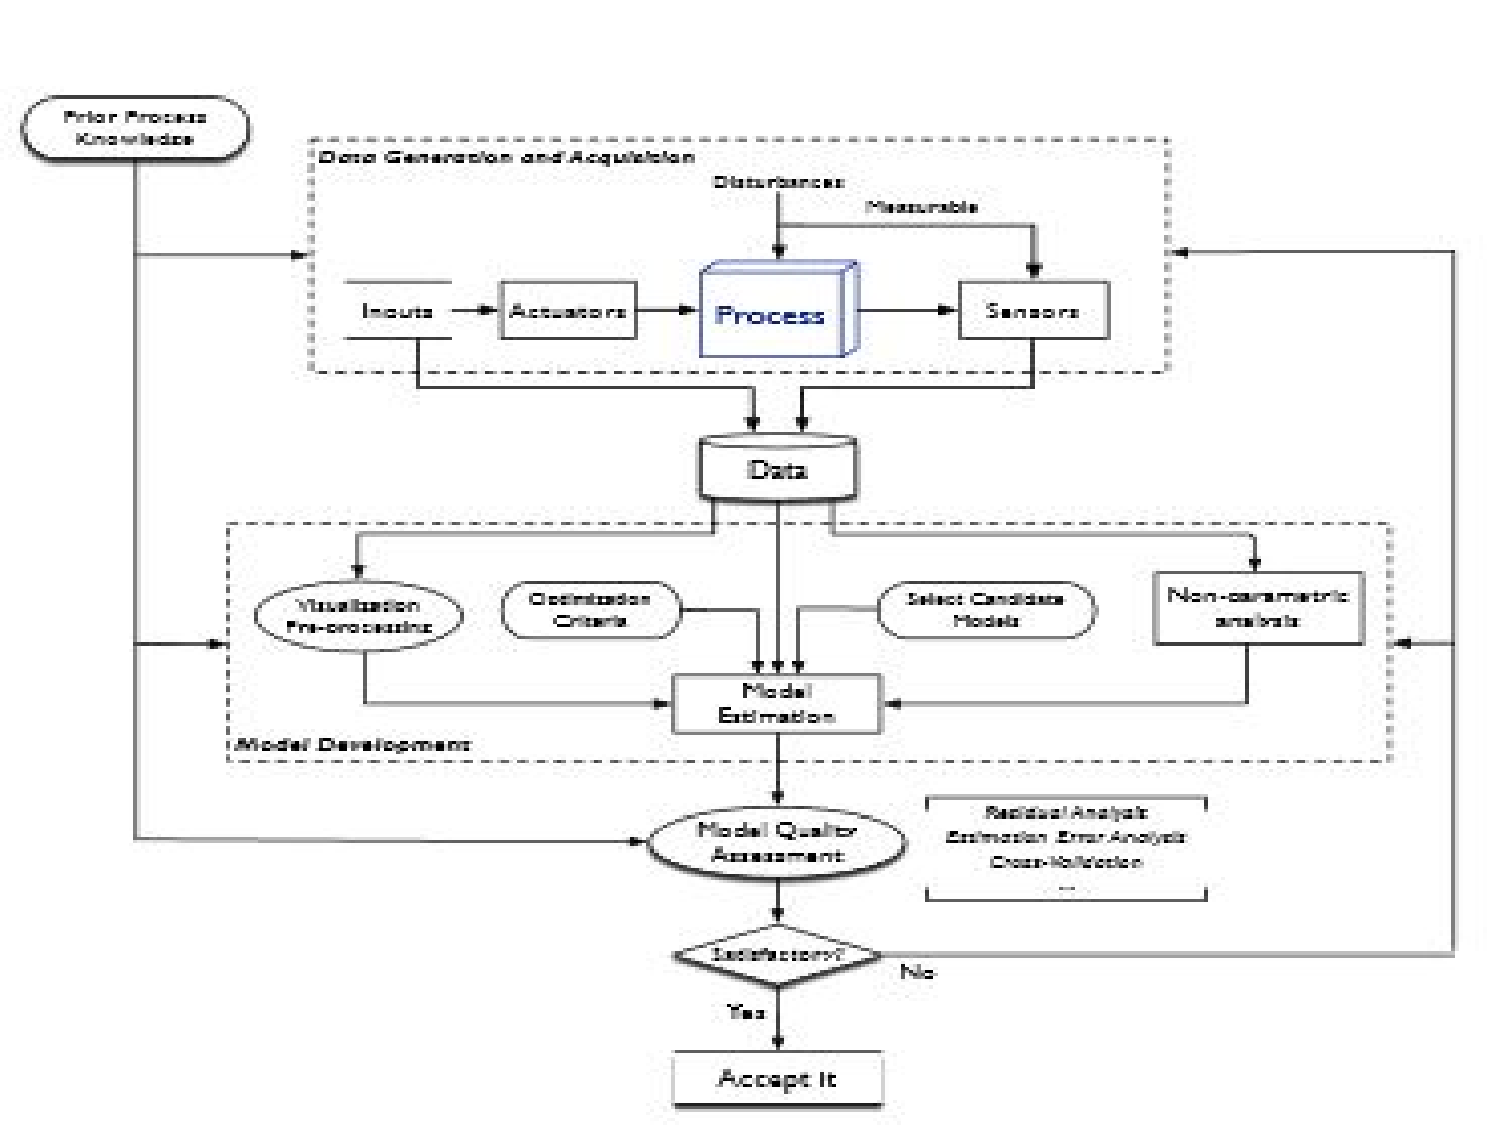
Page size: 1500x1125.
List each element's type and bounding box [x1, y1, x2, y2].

list [0, 62, 1500, 1125]
